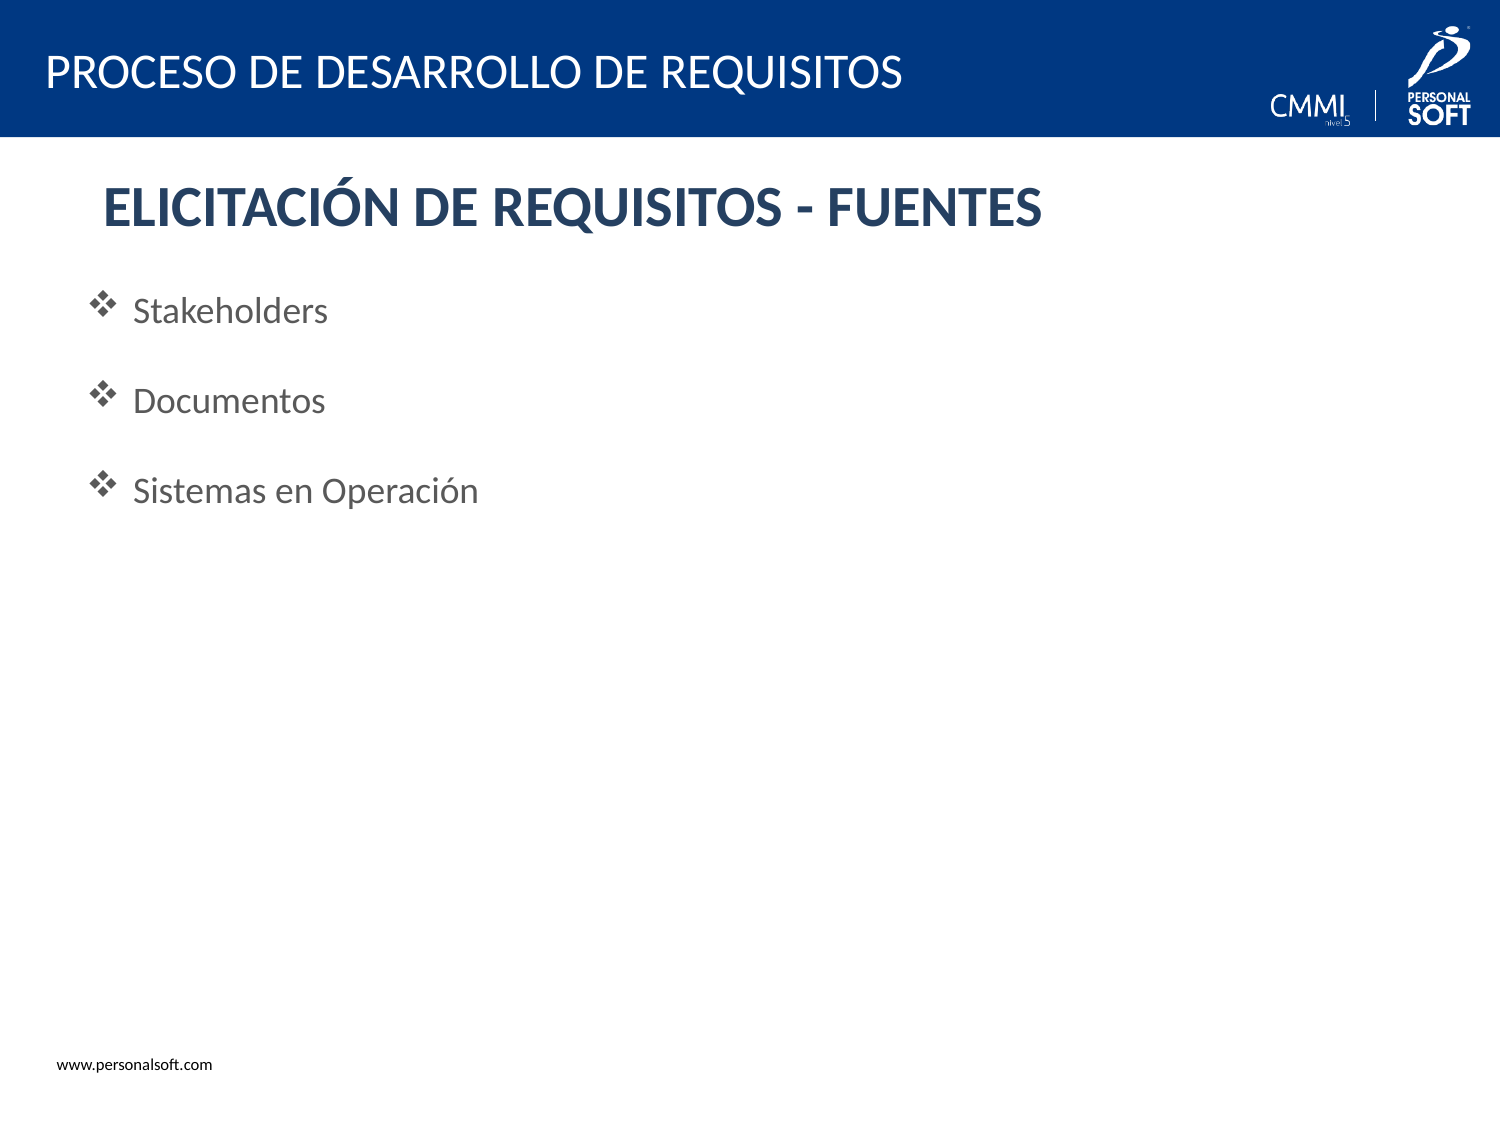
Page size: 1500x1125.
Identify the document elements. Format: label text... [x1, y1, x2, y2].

picture [1407, 24, 1471, 126]
text_box PROCESO DE DESARROLLO DE REQUISITOS [0, 0, 1500, 139]
text_box www.personalsoft.com [41, 1046, 229, 1082]
text_box Stakeholders Documentos Sistemas en Operación [71, 278, 1431, 654]
text_box ELICITACIÓN DE REQUISITOS - FUENTES [88, 160, 1128, 246]
picture [1269, 94, 1350, 126]
